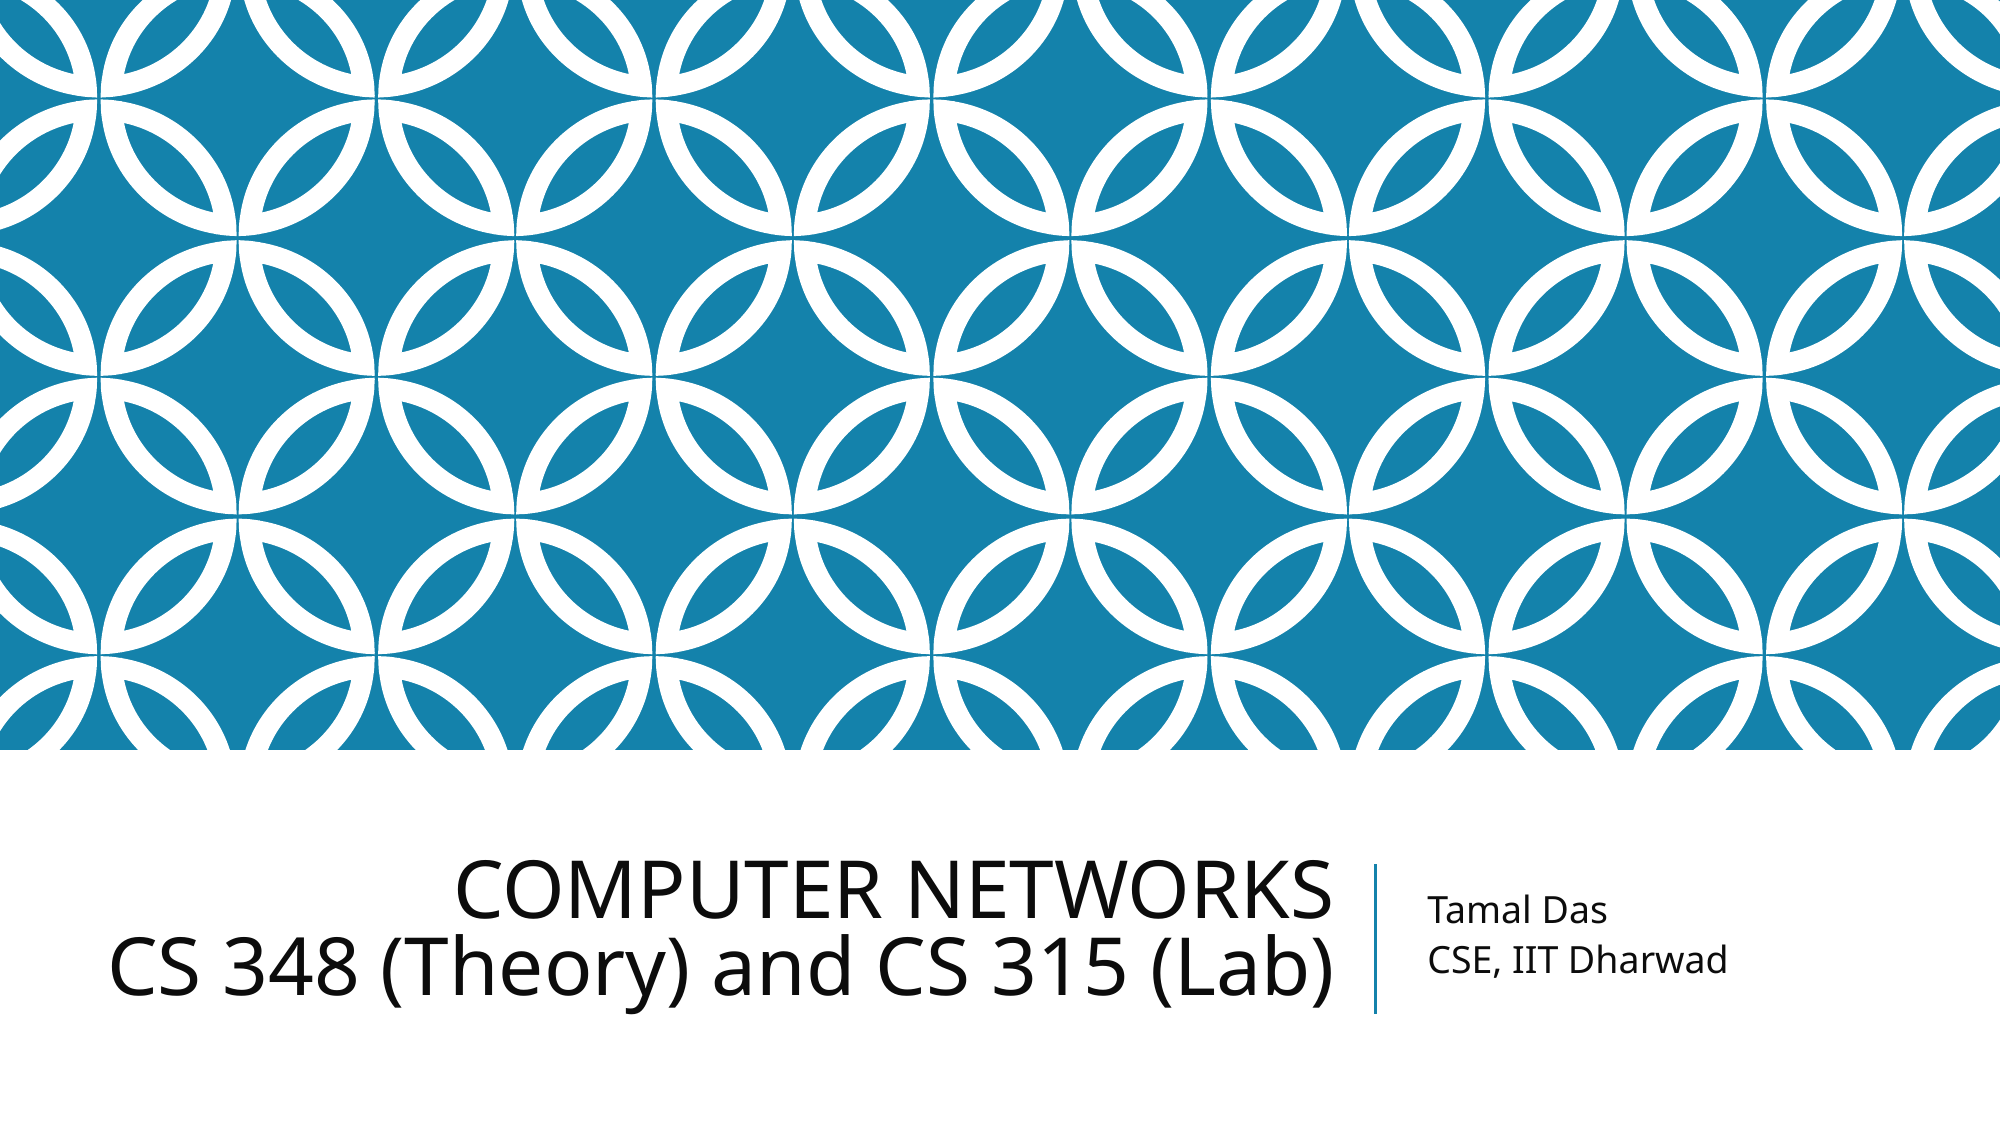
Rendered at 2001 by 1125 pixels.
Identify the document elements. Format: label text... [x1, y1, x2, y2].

title COMPUTER NETWORKS CS 348 (Theory) and CS 315 (Lab) [75, 813, 1350, 1054]
subtitle Tamal Das CSE, IIT Dharwad [1412, 813, 1938, 1054]
